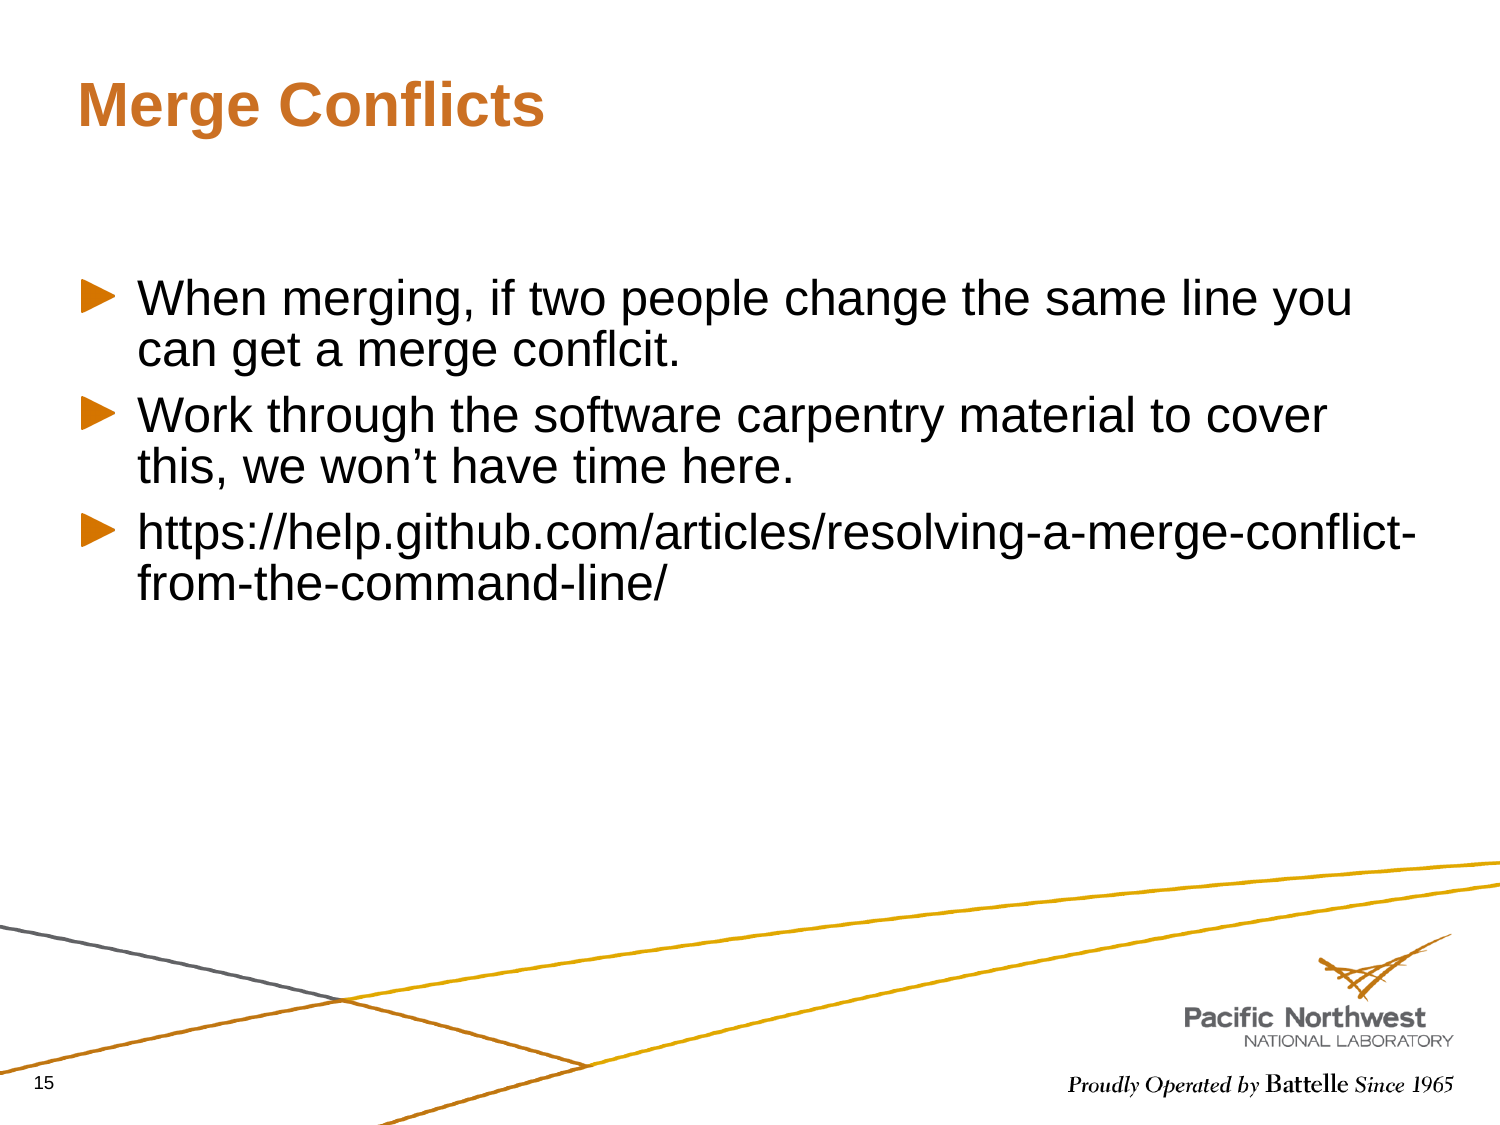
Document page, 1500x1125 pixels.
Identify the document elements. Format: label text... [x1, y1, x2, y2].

slide_number 15 [18, 1063, 103, 1124]
picture [80, 395, 116, 431]
title Merge Conflicts [77, 75, 1424, 238]
picture [80, 278, 116, 314]
picture [80, 512, 116, 548]
picture [0, 843, 1500, 1125]
list When merging, if two people change the same line you can get a merge conflcit. Work through the software carpentry material to cover this, we won’t have time here. https://help.github.com/articles/resolving-a-merge-conflict-from-the-command-line/ [80, 275, 1424, 862]
